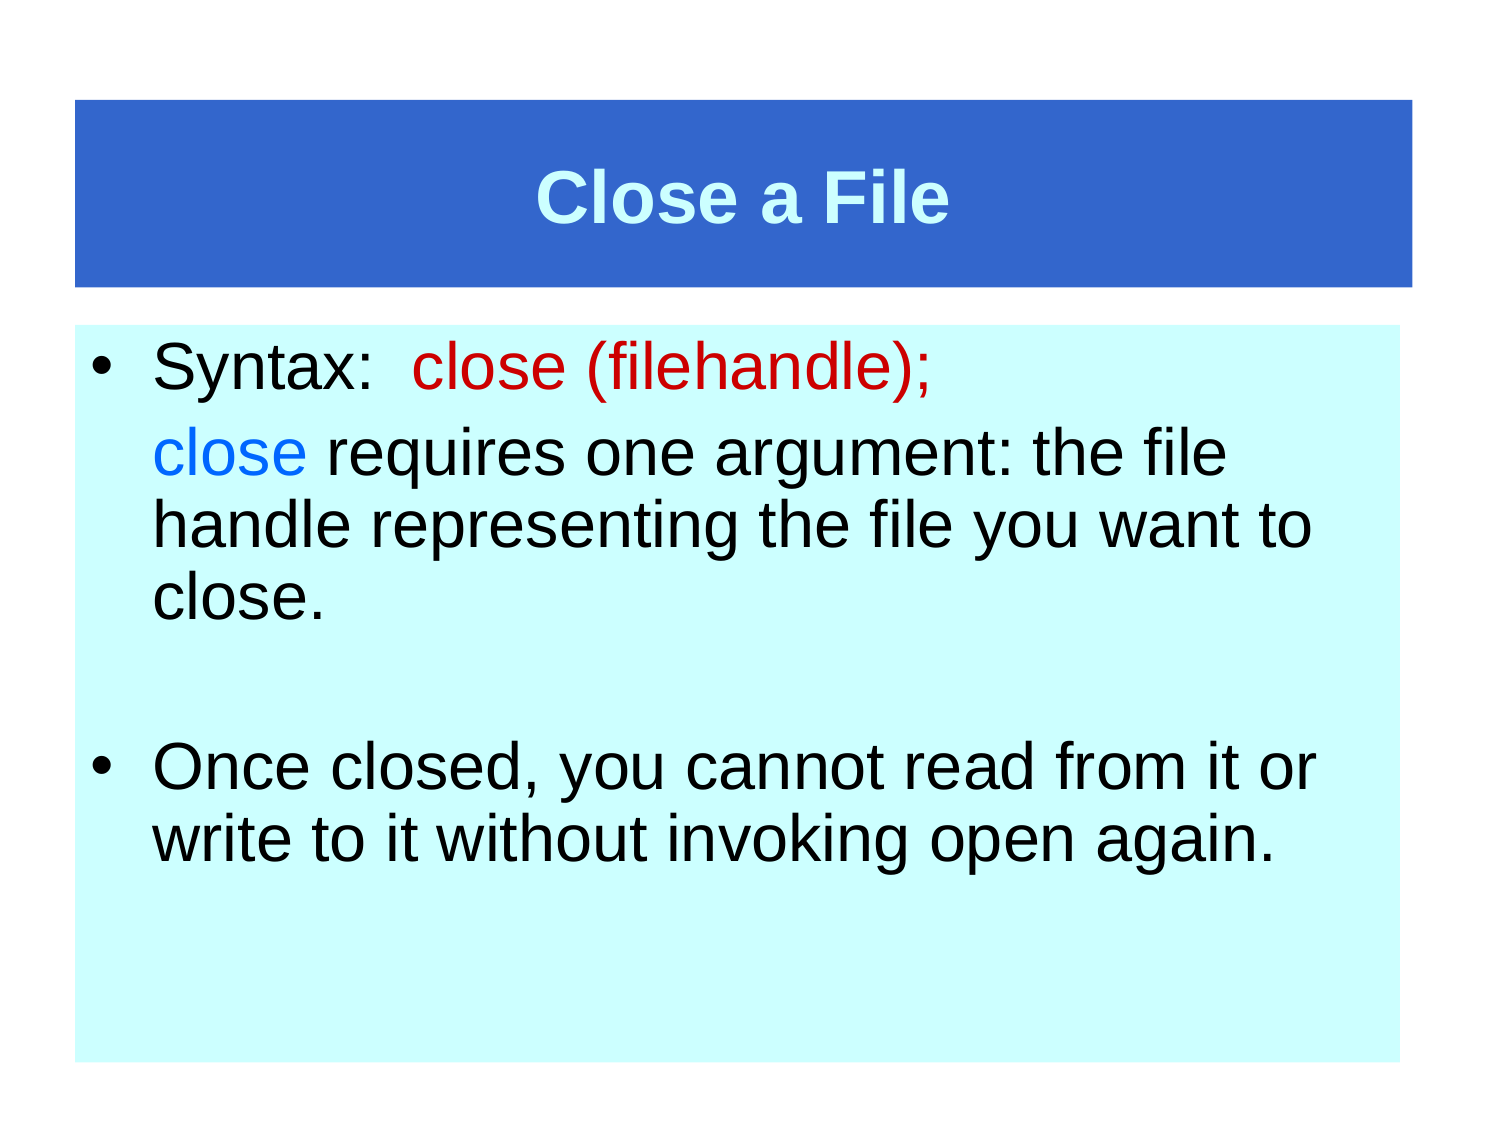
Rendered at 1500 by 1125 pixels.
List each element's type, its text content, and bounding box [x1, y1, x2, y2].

title Close a File [75, 99, 1413, 288]
list Syntax: close (filehandle); close requires one argument: the file handle representing the file you want to close. Once closed, you cannot read from it or write to it without invoking open again. [75, 324, 1400, 1063]
